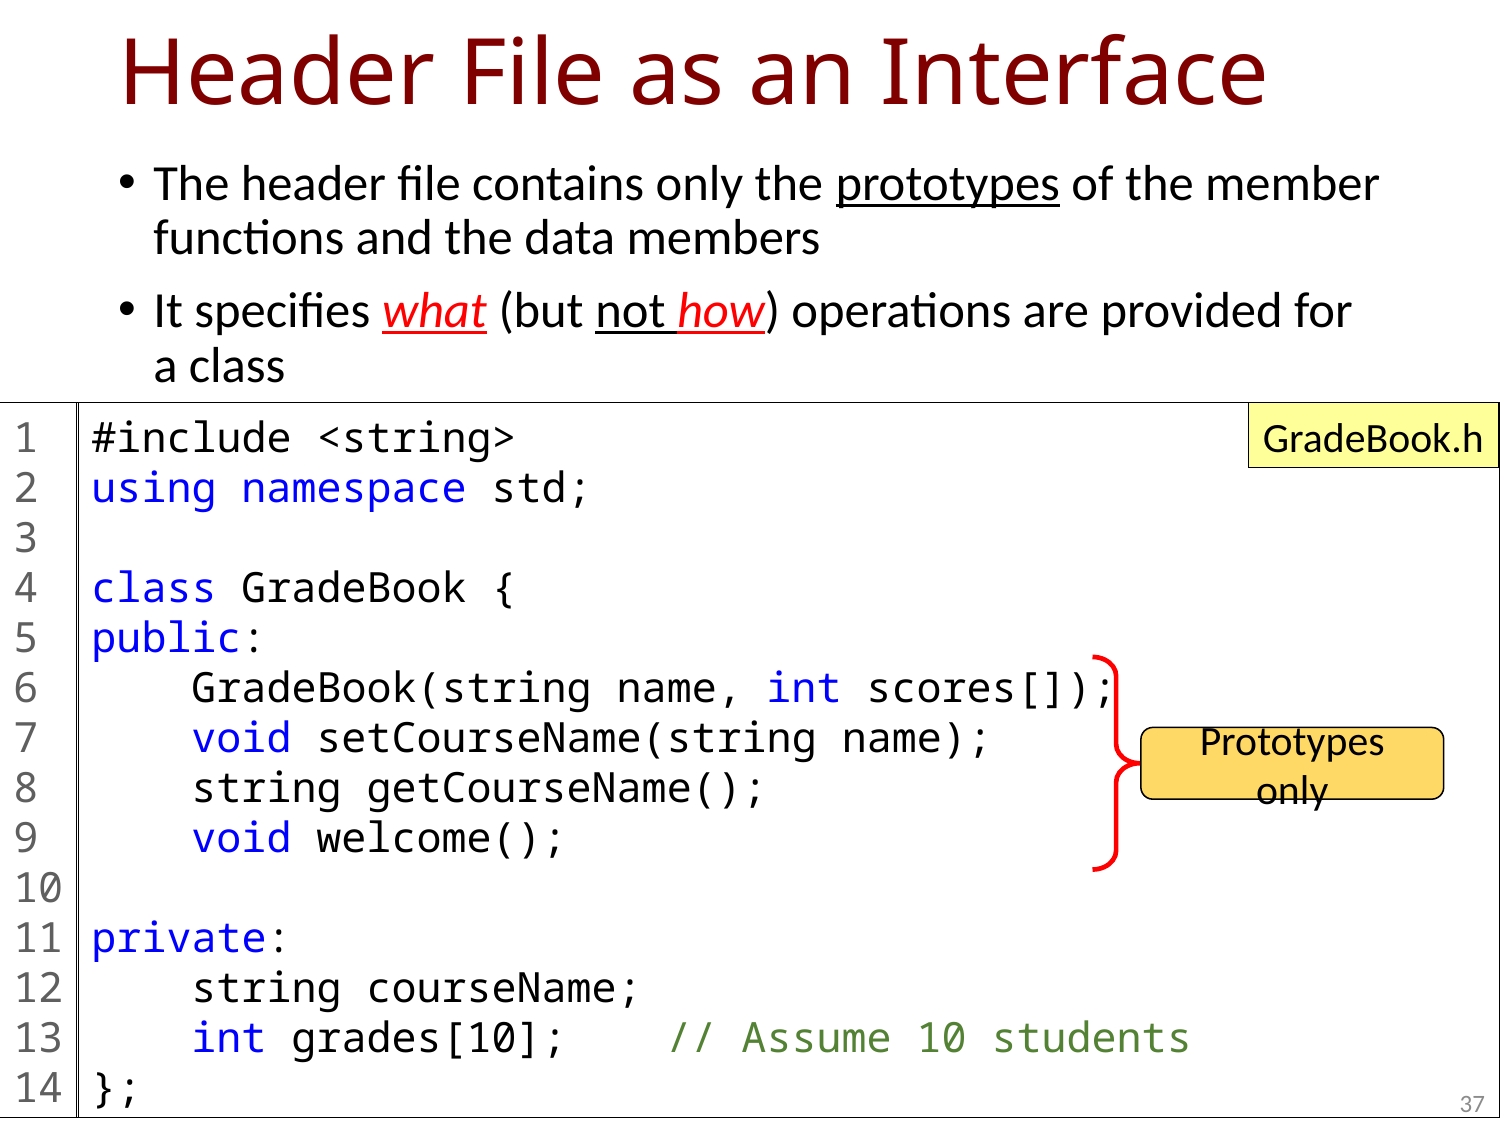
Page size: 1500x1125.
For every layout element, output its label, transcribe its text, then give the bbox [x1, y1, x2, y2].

text_box 1 2 3 4 5 6 7 8 9 10 11 12 13 14 [0, 402, 79, 1118]
text_box Prototypes only [1139, 726, 1445, 801]
list The header file contains only the prototypes of the member functions and the data members It specifies what (but not how) operations are provided for a class [103, 149, 1397, 402]
text_box GradeBook.h [1248, 402, 1499, 468]
text_box [1092, 656, 1139, 871]
title Header File as an Interface [103, 0, 1397, 149]
text_box #include <string> using namespace std; class GradeBook { public: GradeBook(string name, int scores[]); void setCourseName(string name); string getCourseName(); void welcome(); private: string courseName; int grades[10]; // Assume 10 students }; [79, 402, 1500, 1118]
slide_number 37 [1162, 1118, 1500, 1125]
